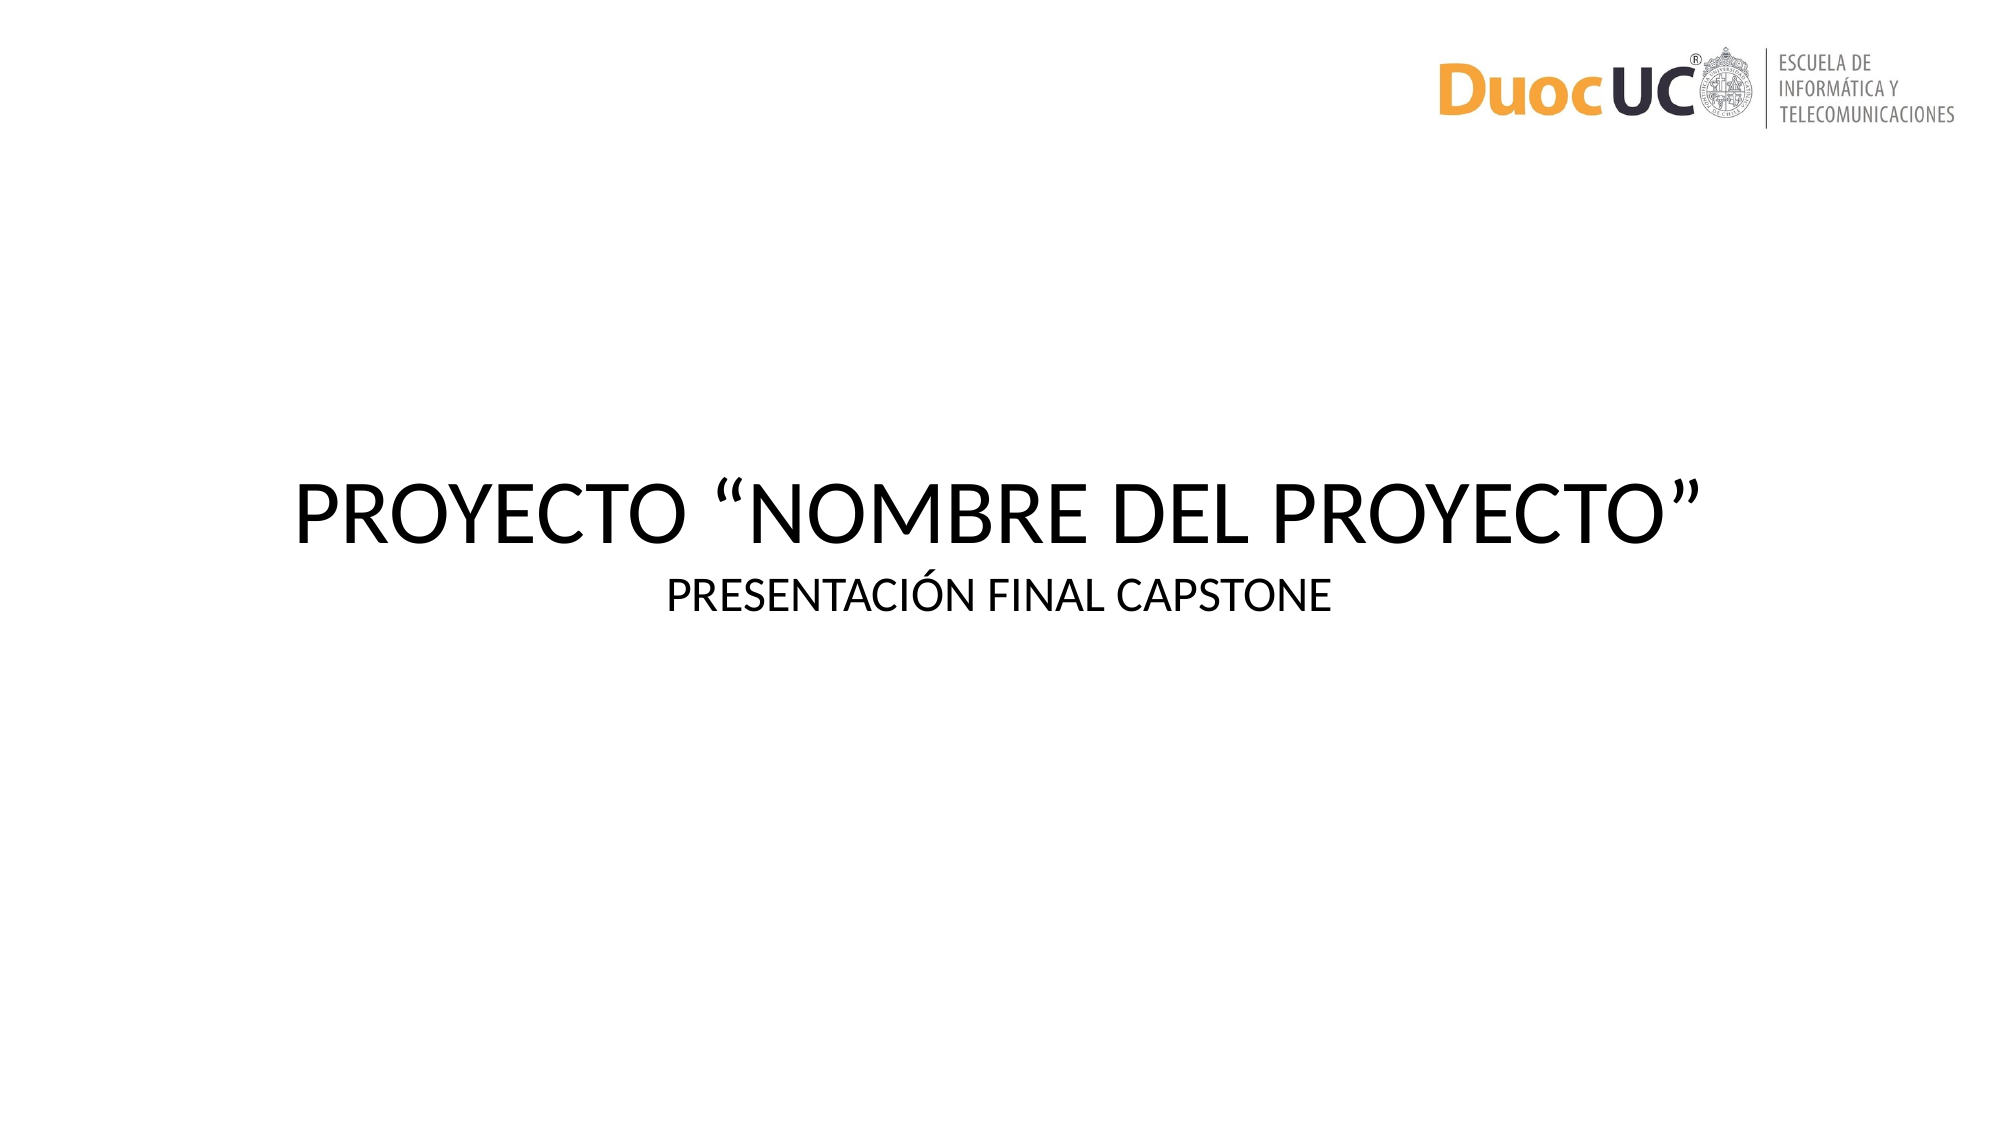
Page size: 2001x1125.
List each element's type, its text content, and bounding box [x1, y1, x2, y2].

picture [1438, 33, 1955, 164]
text_box PROYECTO “NOMBRE DEL PROYECTO” PRESENTACIÓN FINAL CAPSTONE [0, 444, 2000, 630]
